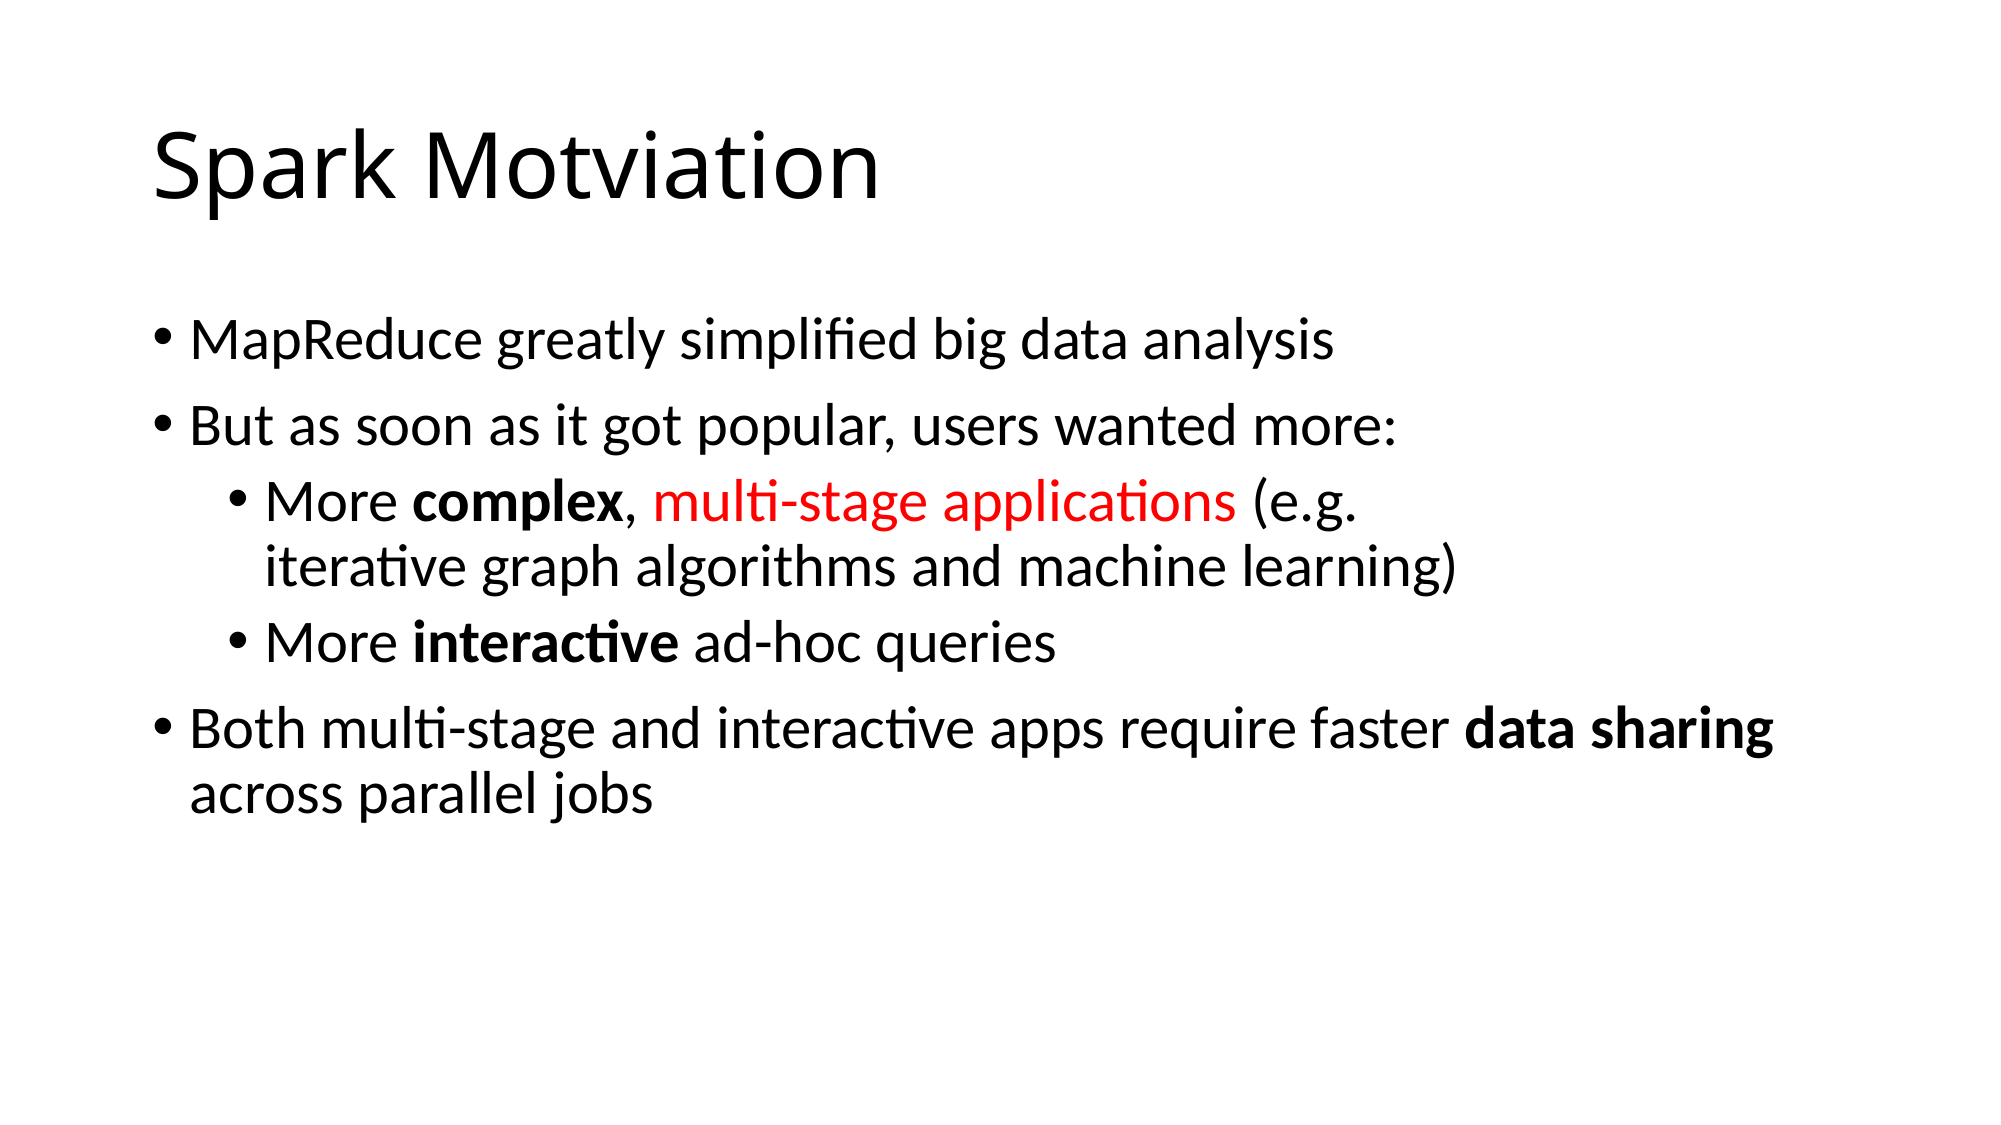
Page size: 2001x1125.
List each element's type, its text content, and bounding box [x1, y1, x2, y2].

list MapReduce greatly simplified big data analysis But as soon as it got popular, users wanted more: More complex, multi-stage applications (e.g. iterative graph algorithms and machine learning) More interactive ad-hoc queries Both multi-stage and interactive apps require faster data sharing across parallel jobs [137, 299, 1863, 1014]
title Spark Motviation [137, 59, 1863, 278]
